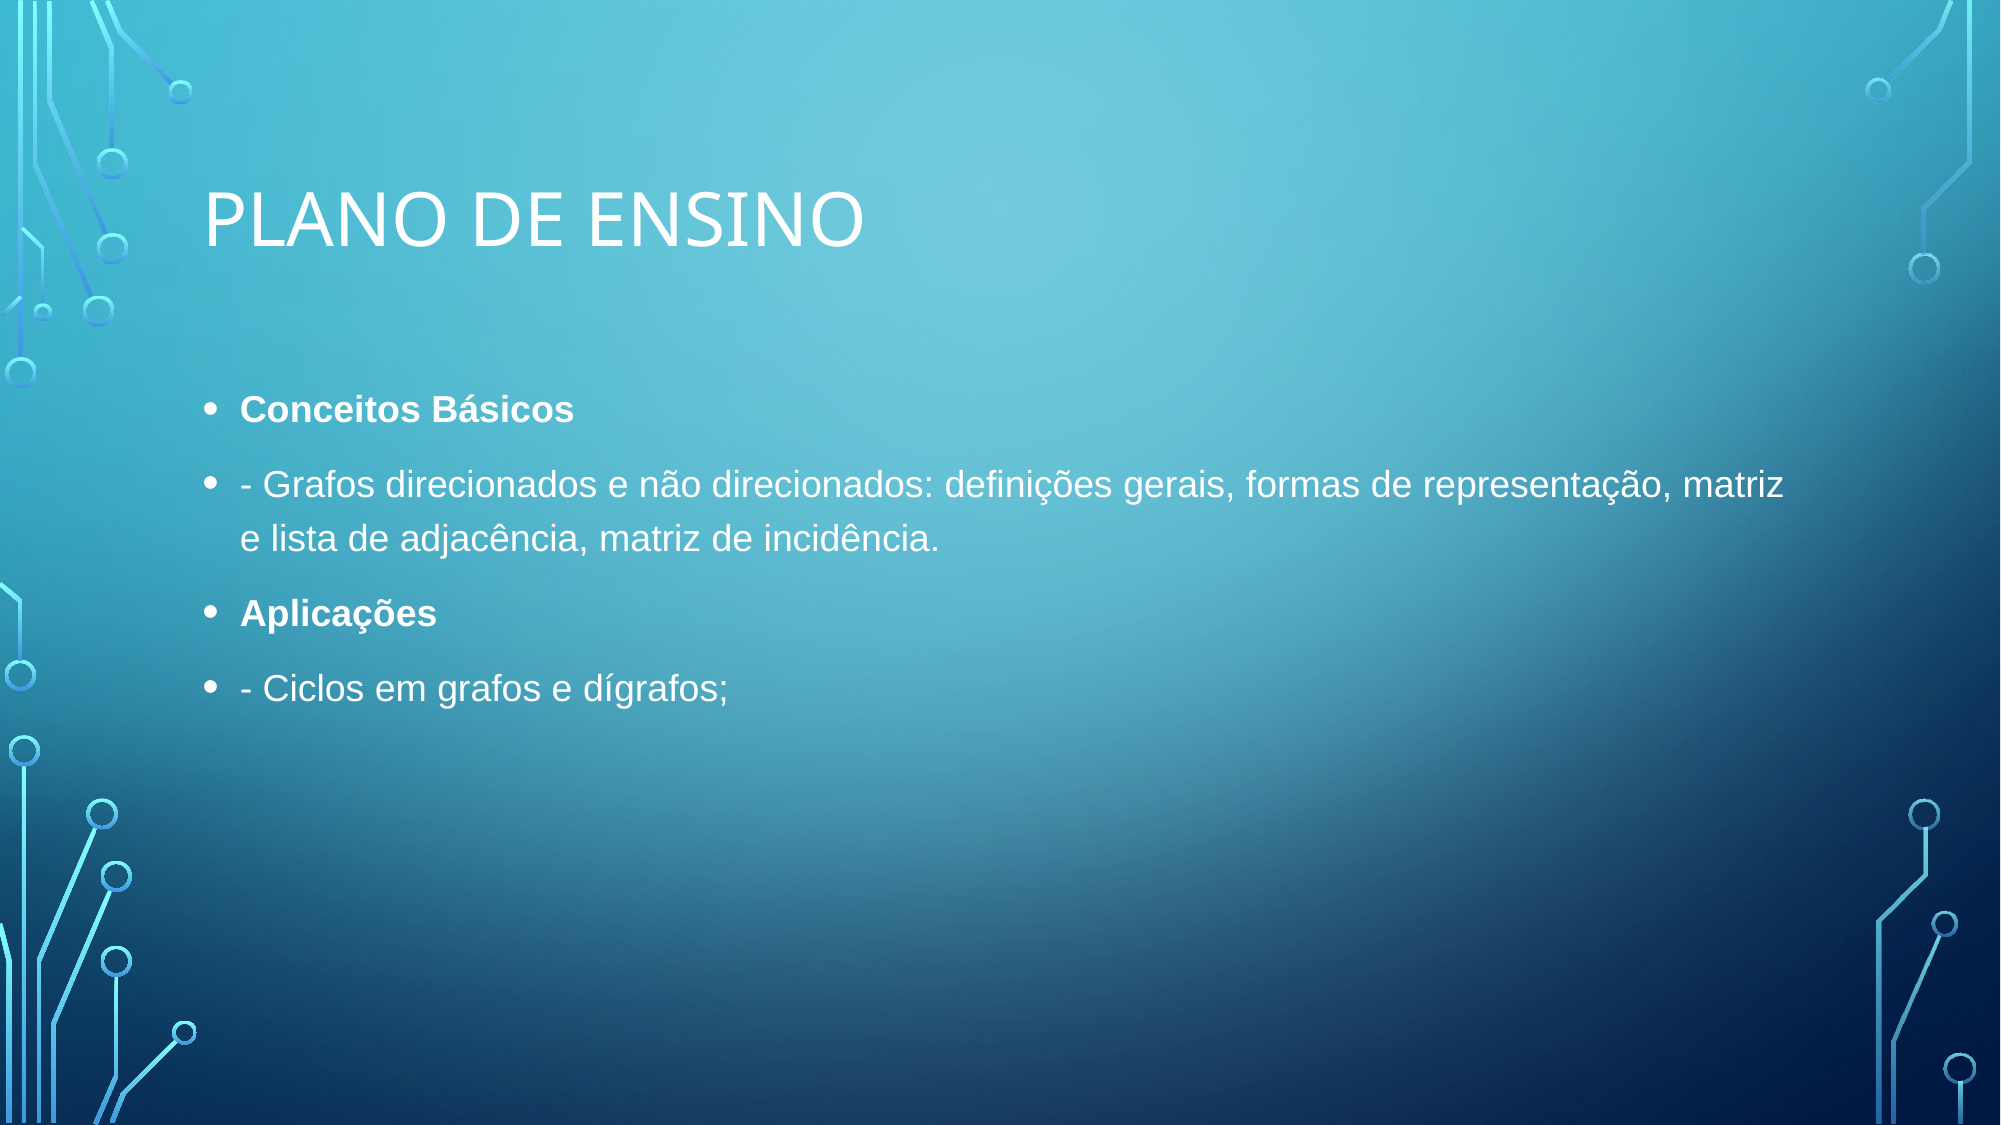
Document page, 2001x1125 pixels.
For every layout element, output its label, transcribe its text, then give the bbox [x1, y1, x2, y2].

title Plano de ensino [187, 101, 1813, 344]
list Conceitos Básicos - Grafos direcionados e não direcionados: definições gerais, formas de representação, matriz e lista de adjacência, matriz de incidência. Aplicações - Ciclos em grafos e dígrafos; [187, 369, 1813, 950]
